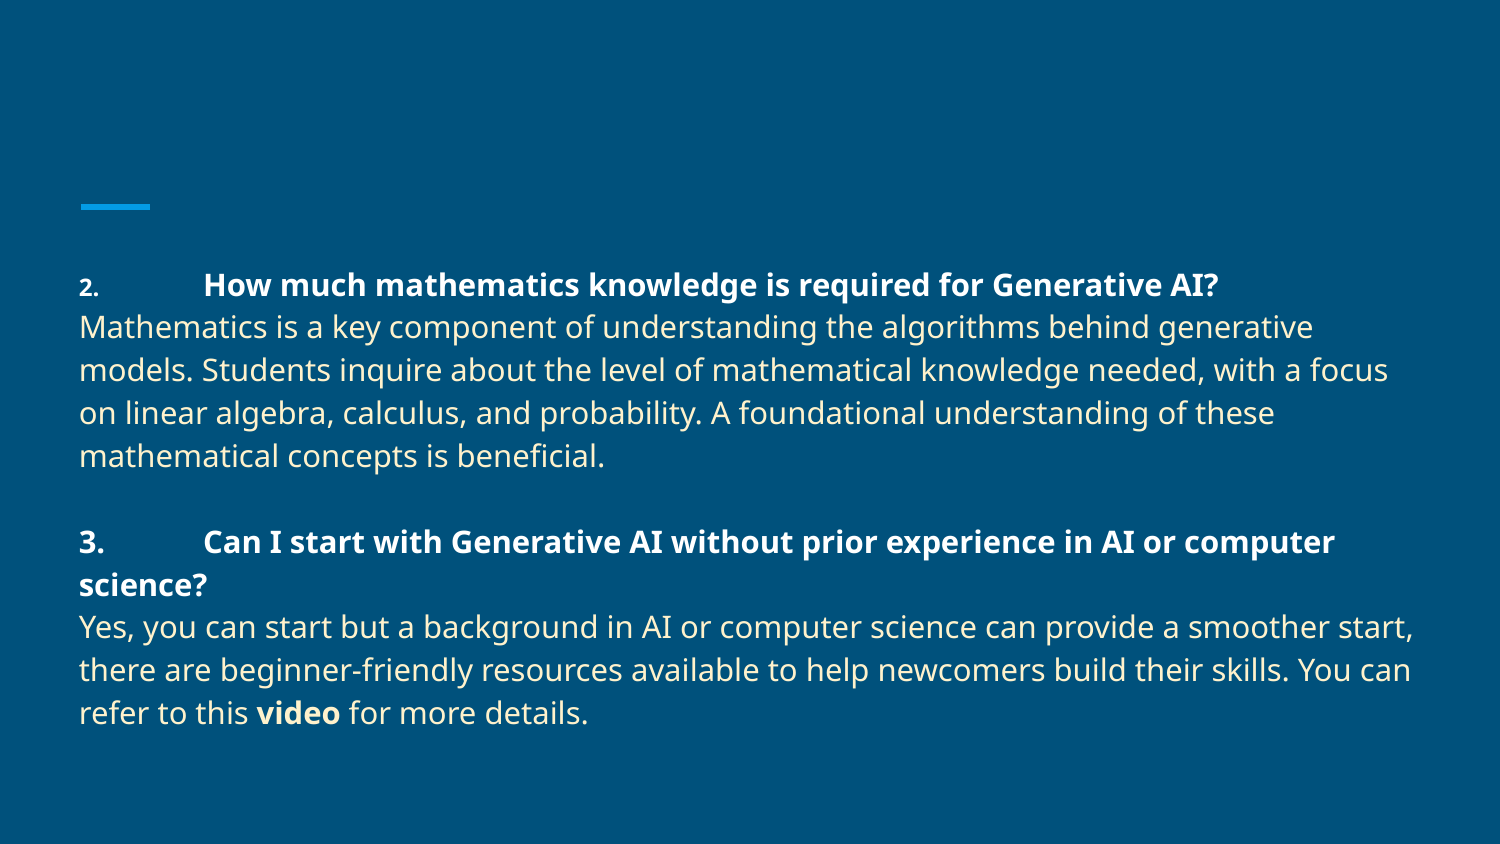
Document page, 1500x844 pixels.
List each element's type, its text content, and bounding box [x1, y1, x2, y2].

list 2. How much mathematics knowledge is required for Generative AI? Mathematics is a key component of understanding the algorithms behind generative models. Students inquire about the level of mathematical knowledge needed, with a focus on linear algebra, calculus, and probability. A foundational understanding of these mathematical concepts is beneficial. 3. Can I start with Generative AI without prior experience in AI or computer science? Yes, you can start but a background in AI or computer science can provide a smoother start, there are beginner-friendly resources available to help newcomers build their skills. You can refer to this video for more details. [63, 244, 1437, 750]
